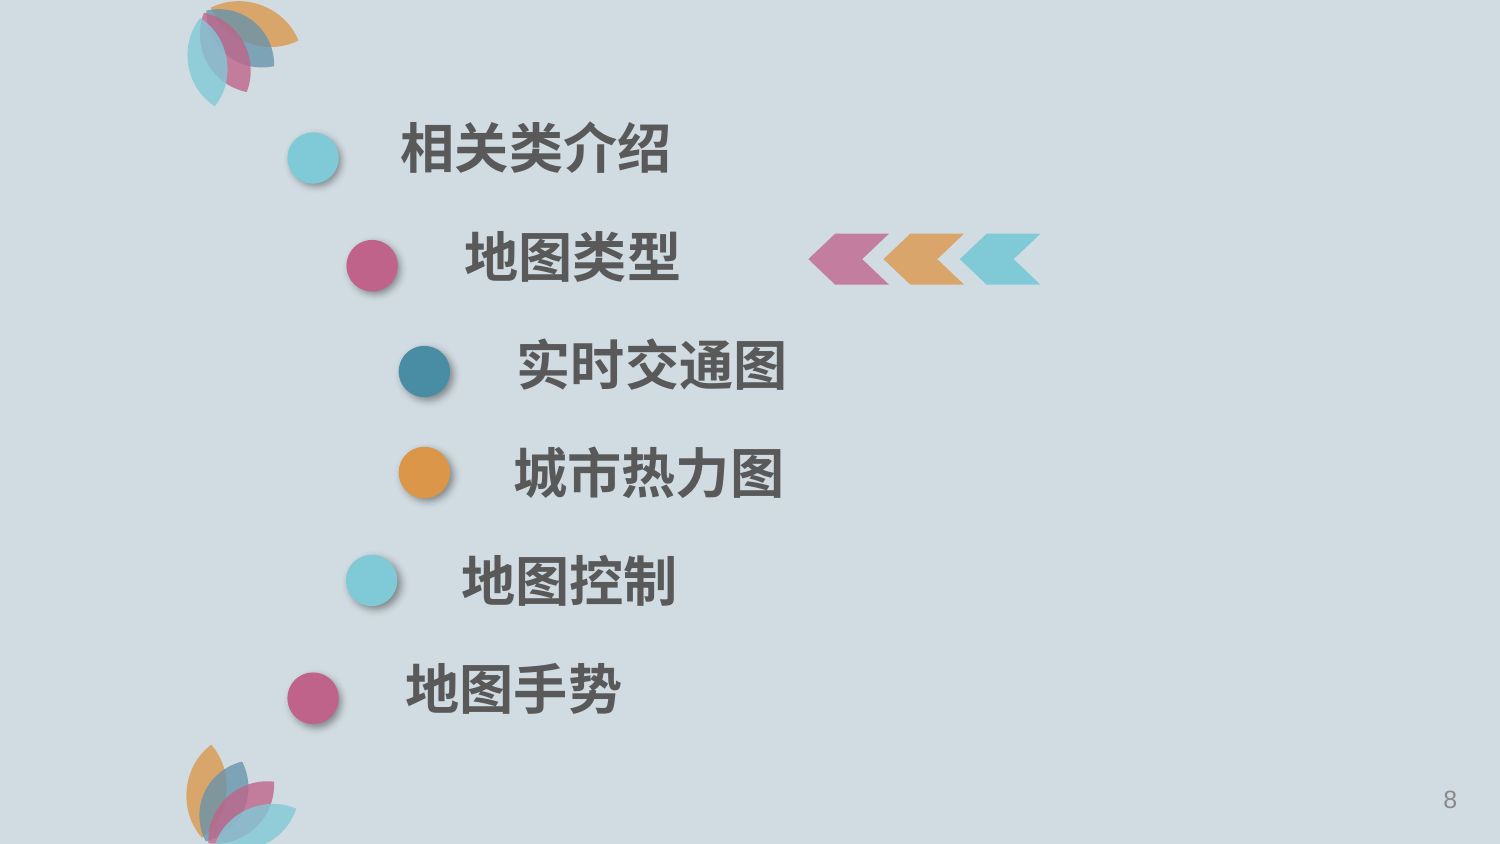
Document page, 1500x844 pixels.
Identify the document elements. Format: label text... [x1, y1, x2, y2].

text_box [287, 648, 982, 729]
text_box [181, 760, 282, 844]
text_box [346, 215, 1041, 297]
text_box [287, 107, 977, 189]
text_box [345, 539, 1037, 621]
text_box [808, 233, 1041, 285]
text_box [398, 323, 1093, 405]
slide_number 7 [1364, 776, 1473, 822]
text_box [398, 431, 1090, 513]
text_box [181, 0, 282, 92]
